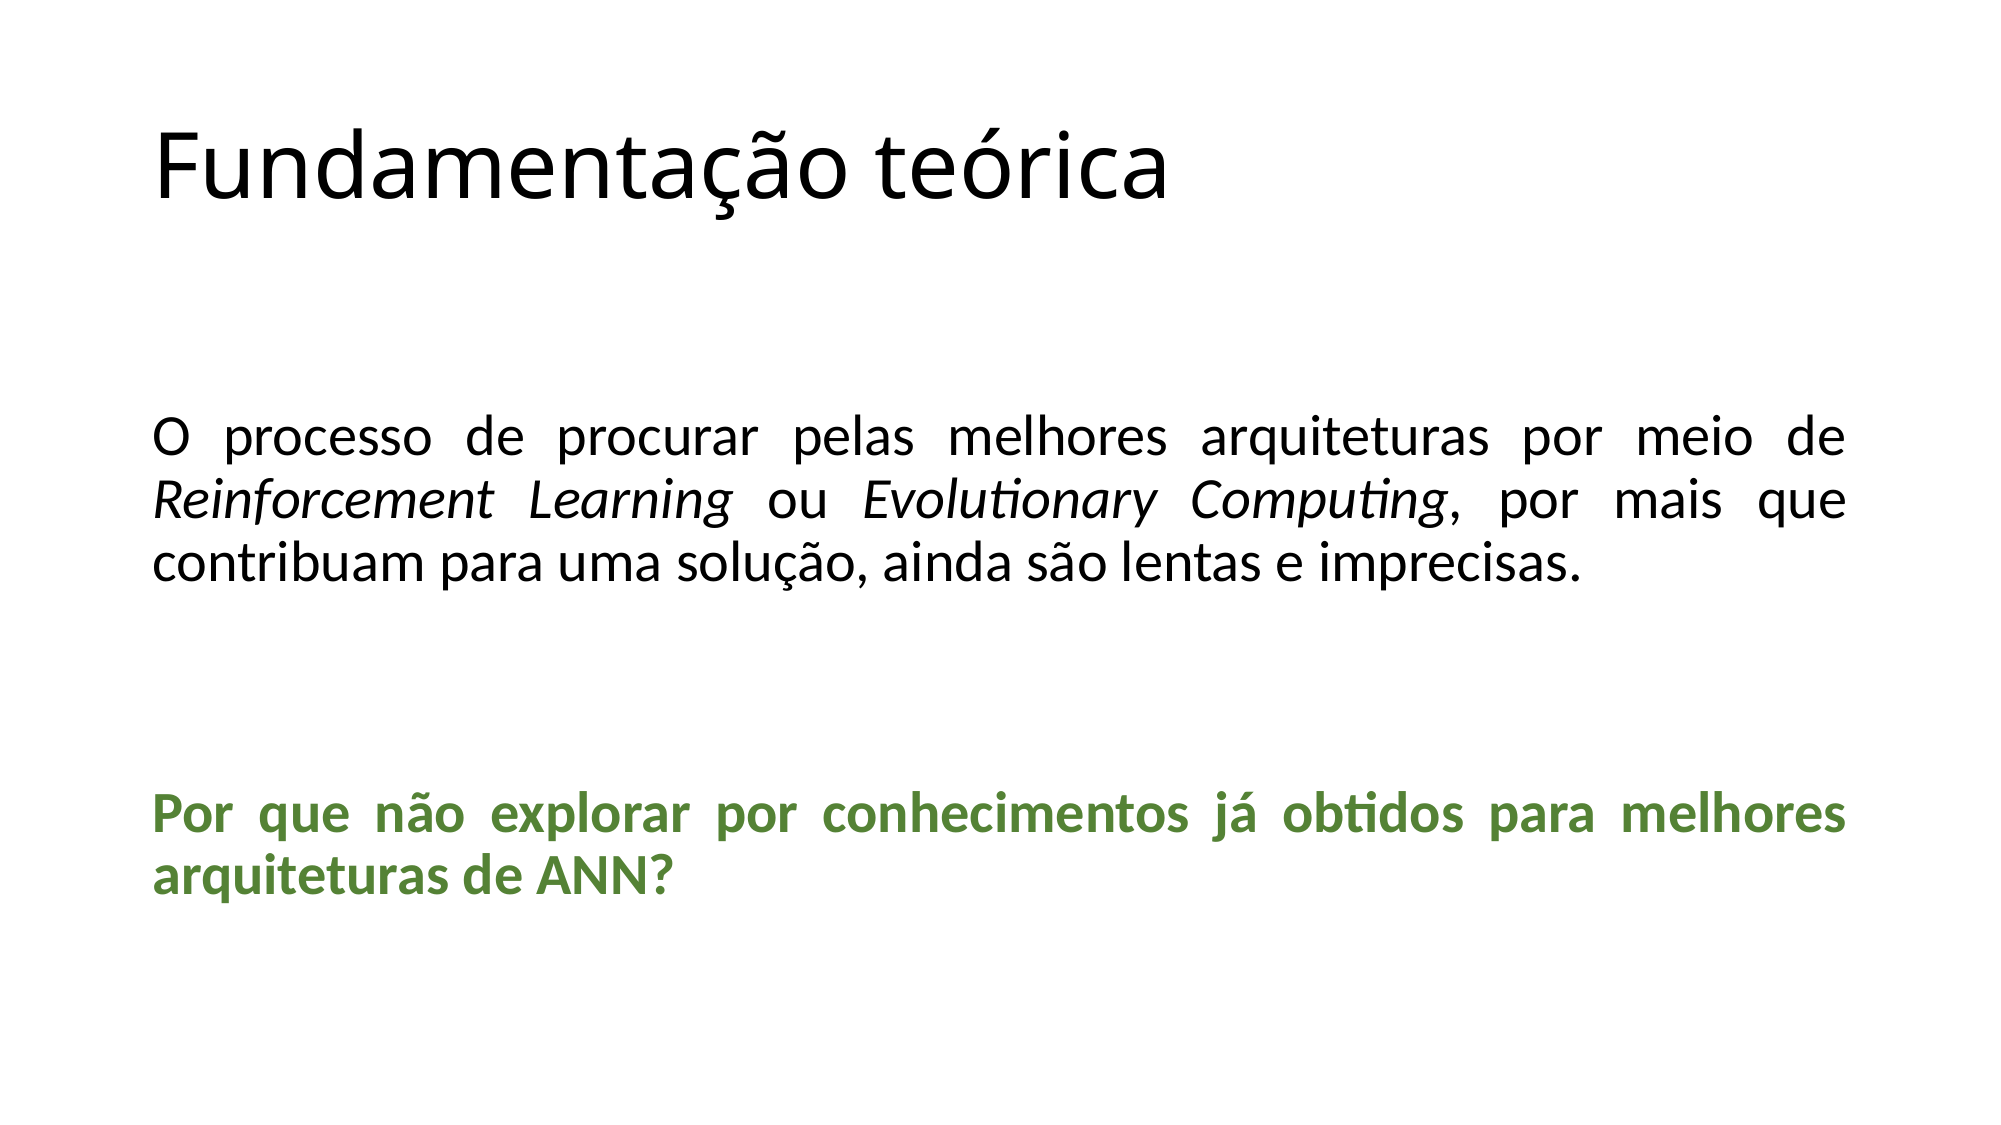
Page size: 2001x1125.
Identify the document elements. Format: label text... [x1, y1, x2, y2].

list O processo de procurar pelas melhores arquiteturas por meio de Reinforcement Learning ou Evolutionary Computing, por mais que contribuam para uma solução, ainda são lentas e imprecisas. Por que não explorar por conhecimentos já obtidos para melhores arquiteturas de ANN? [137, 299, 1863, 1014]
title Fundamentação teórica [137, 59, 1863, 278]
